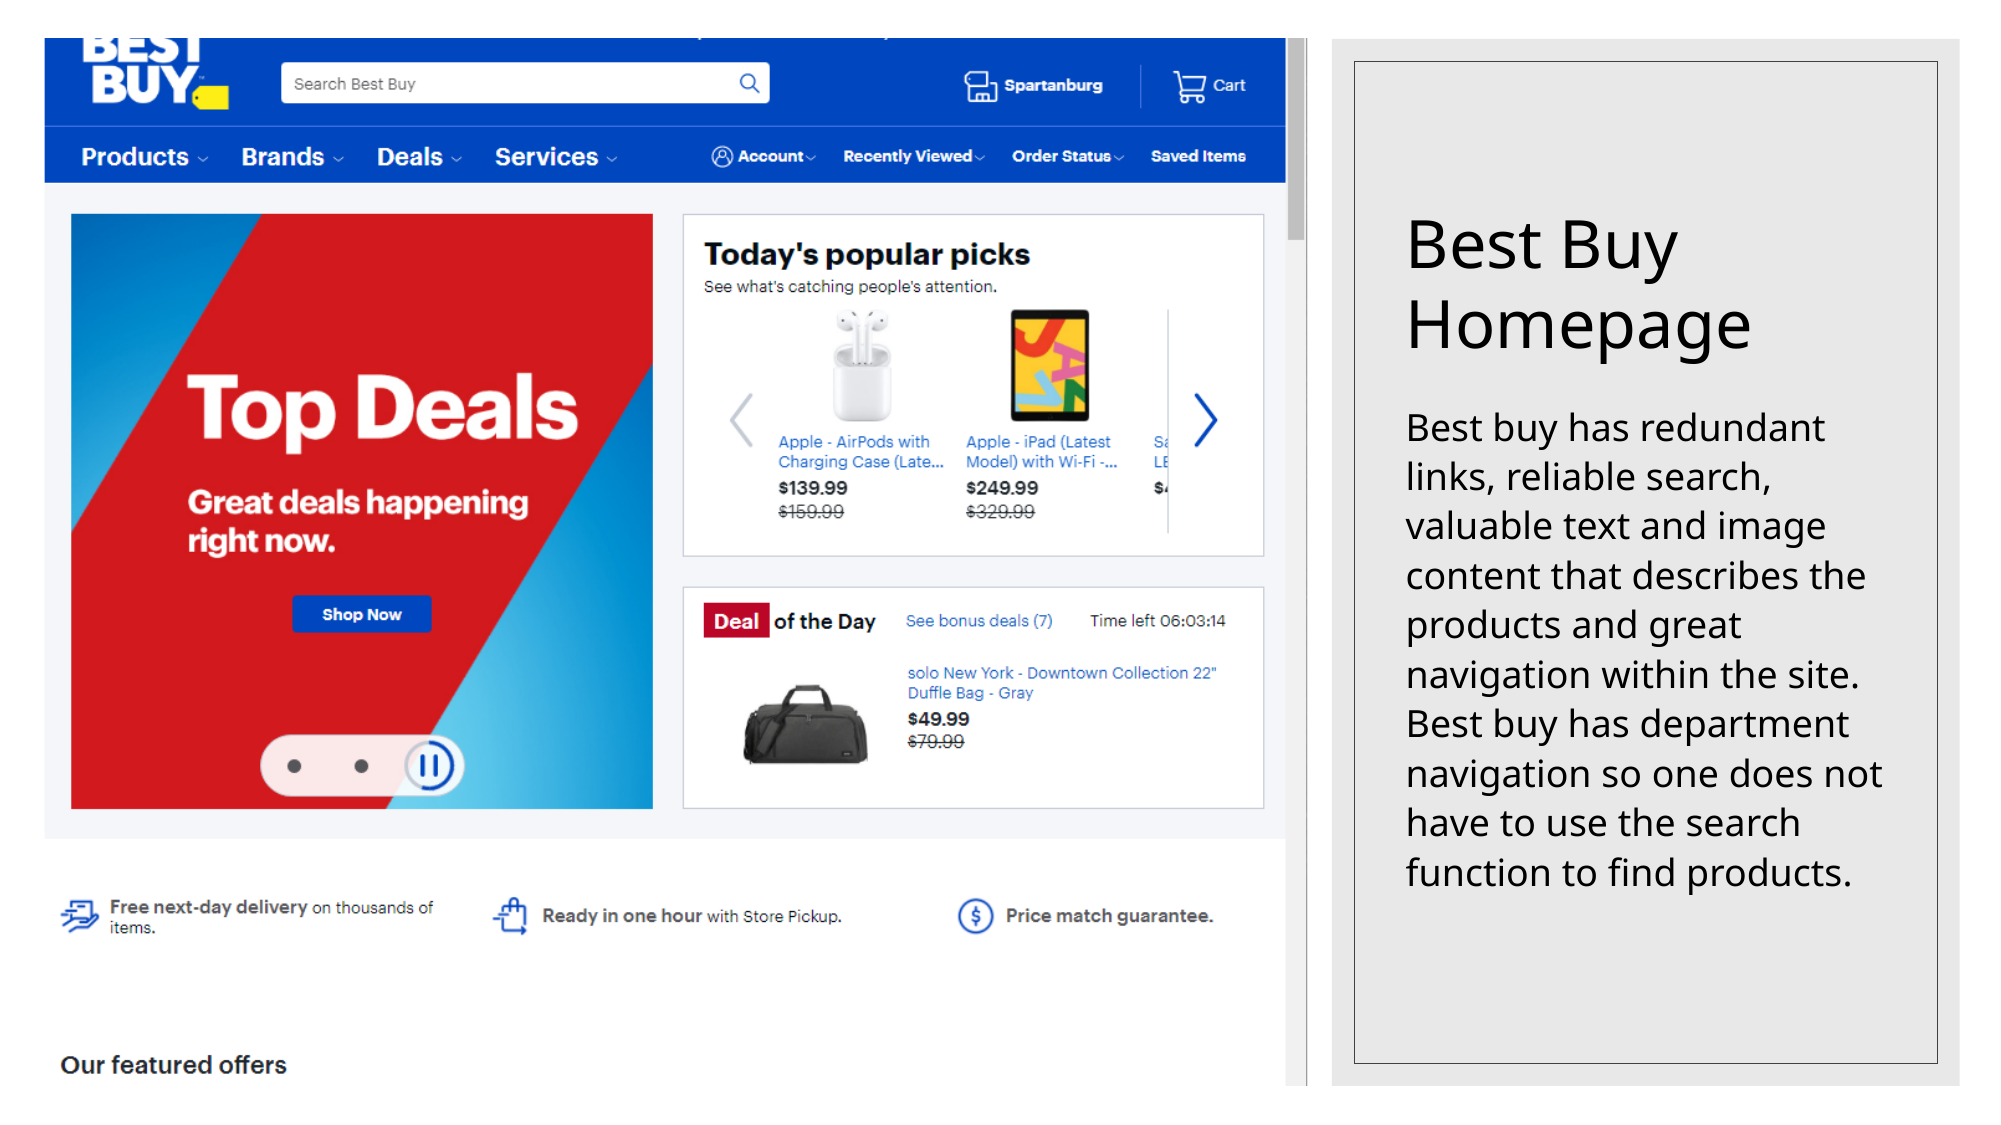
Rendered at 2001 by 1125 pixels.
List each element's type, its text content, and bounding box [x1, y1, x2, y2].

list Best buy has redundant links, reliable search, valuable text and image content that describes the products and great navigation within the site. Best buy has department navigation so one does not have to use the search function to find products. [1390, 391, 1907, 968]
title Best Buy Homepage [1390, 98, 1907, 369]
picture [44, 38, 1308, 1086]
